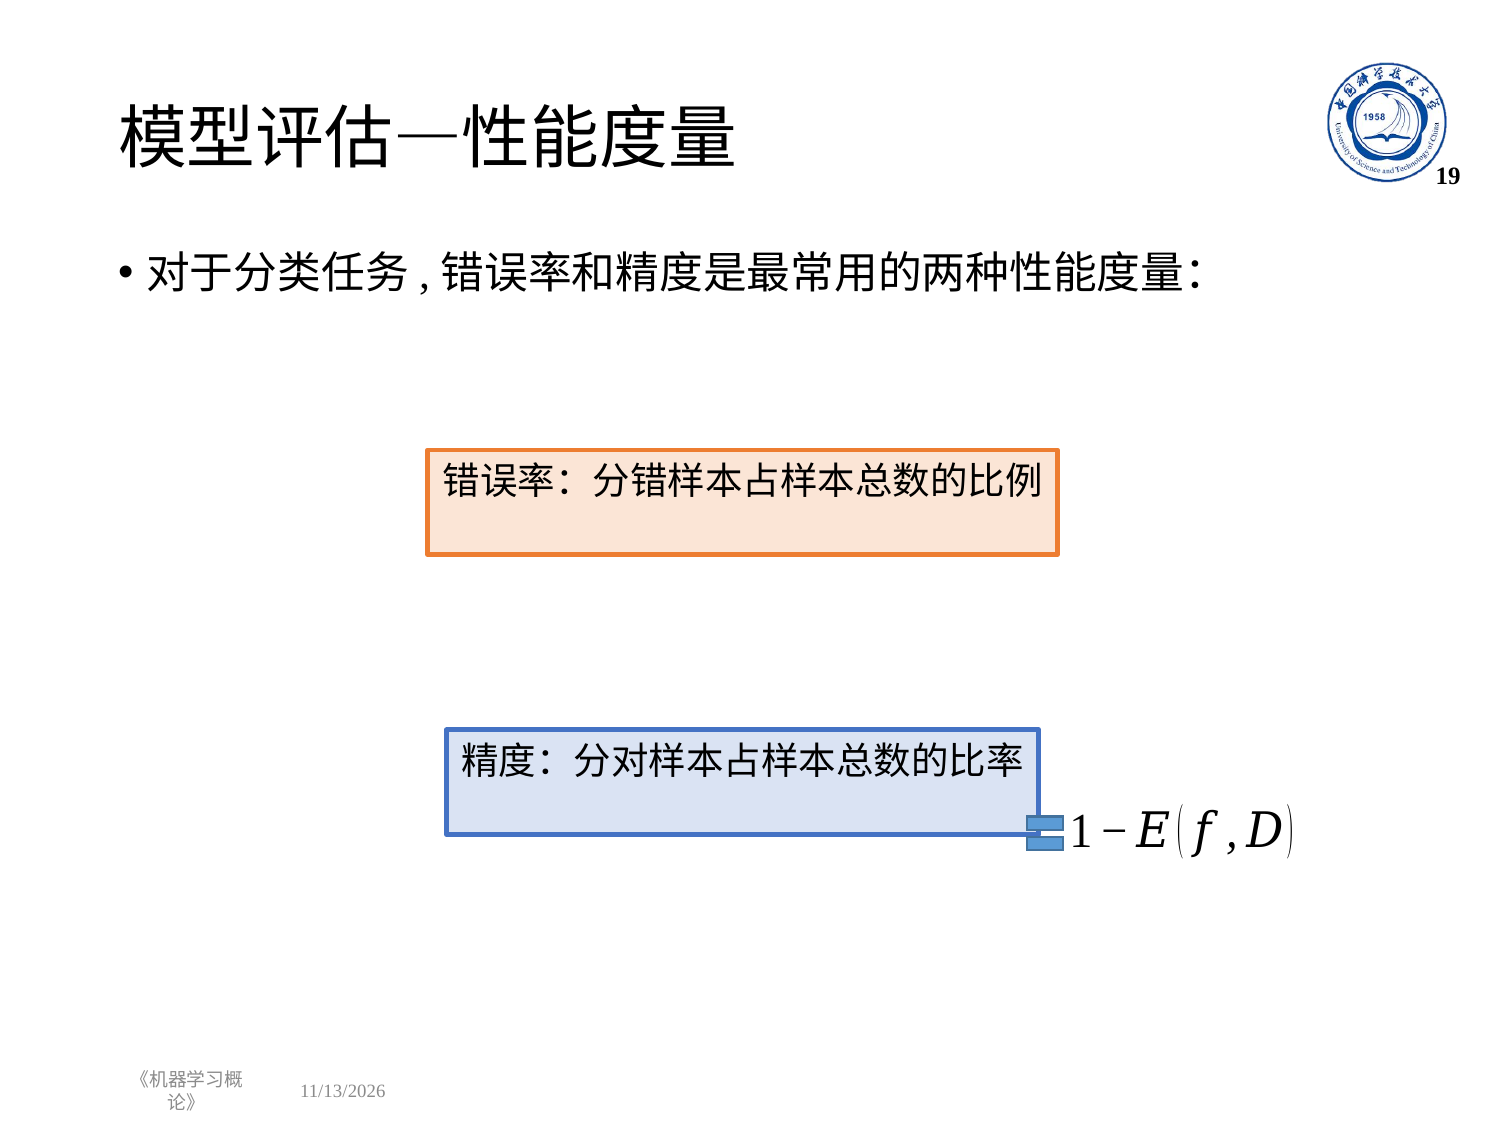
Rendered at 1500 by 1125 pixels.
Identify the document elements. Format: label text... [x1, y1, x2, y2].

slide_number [285, 1068, 422, 1113]
text_box [1026, 815, 1064, 831]
slide_number 19 [1372, 144, 1476, 205]
list 对于分类任务,错误率和精度是最常用的两种性能度量： [103, 243, 1397, 1053]
picture [1397, 59, 1450, 144]
footer 《机器学习概论》 [104, 1068, 270, 1113]
title 模型评估—性能度量 [103, 59, 1397, 221]
text_box [1026, 836, 1064, 851]
